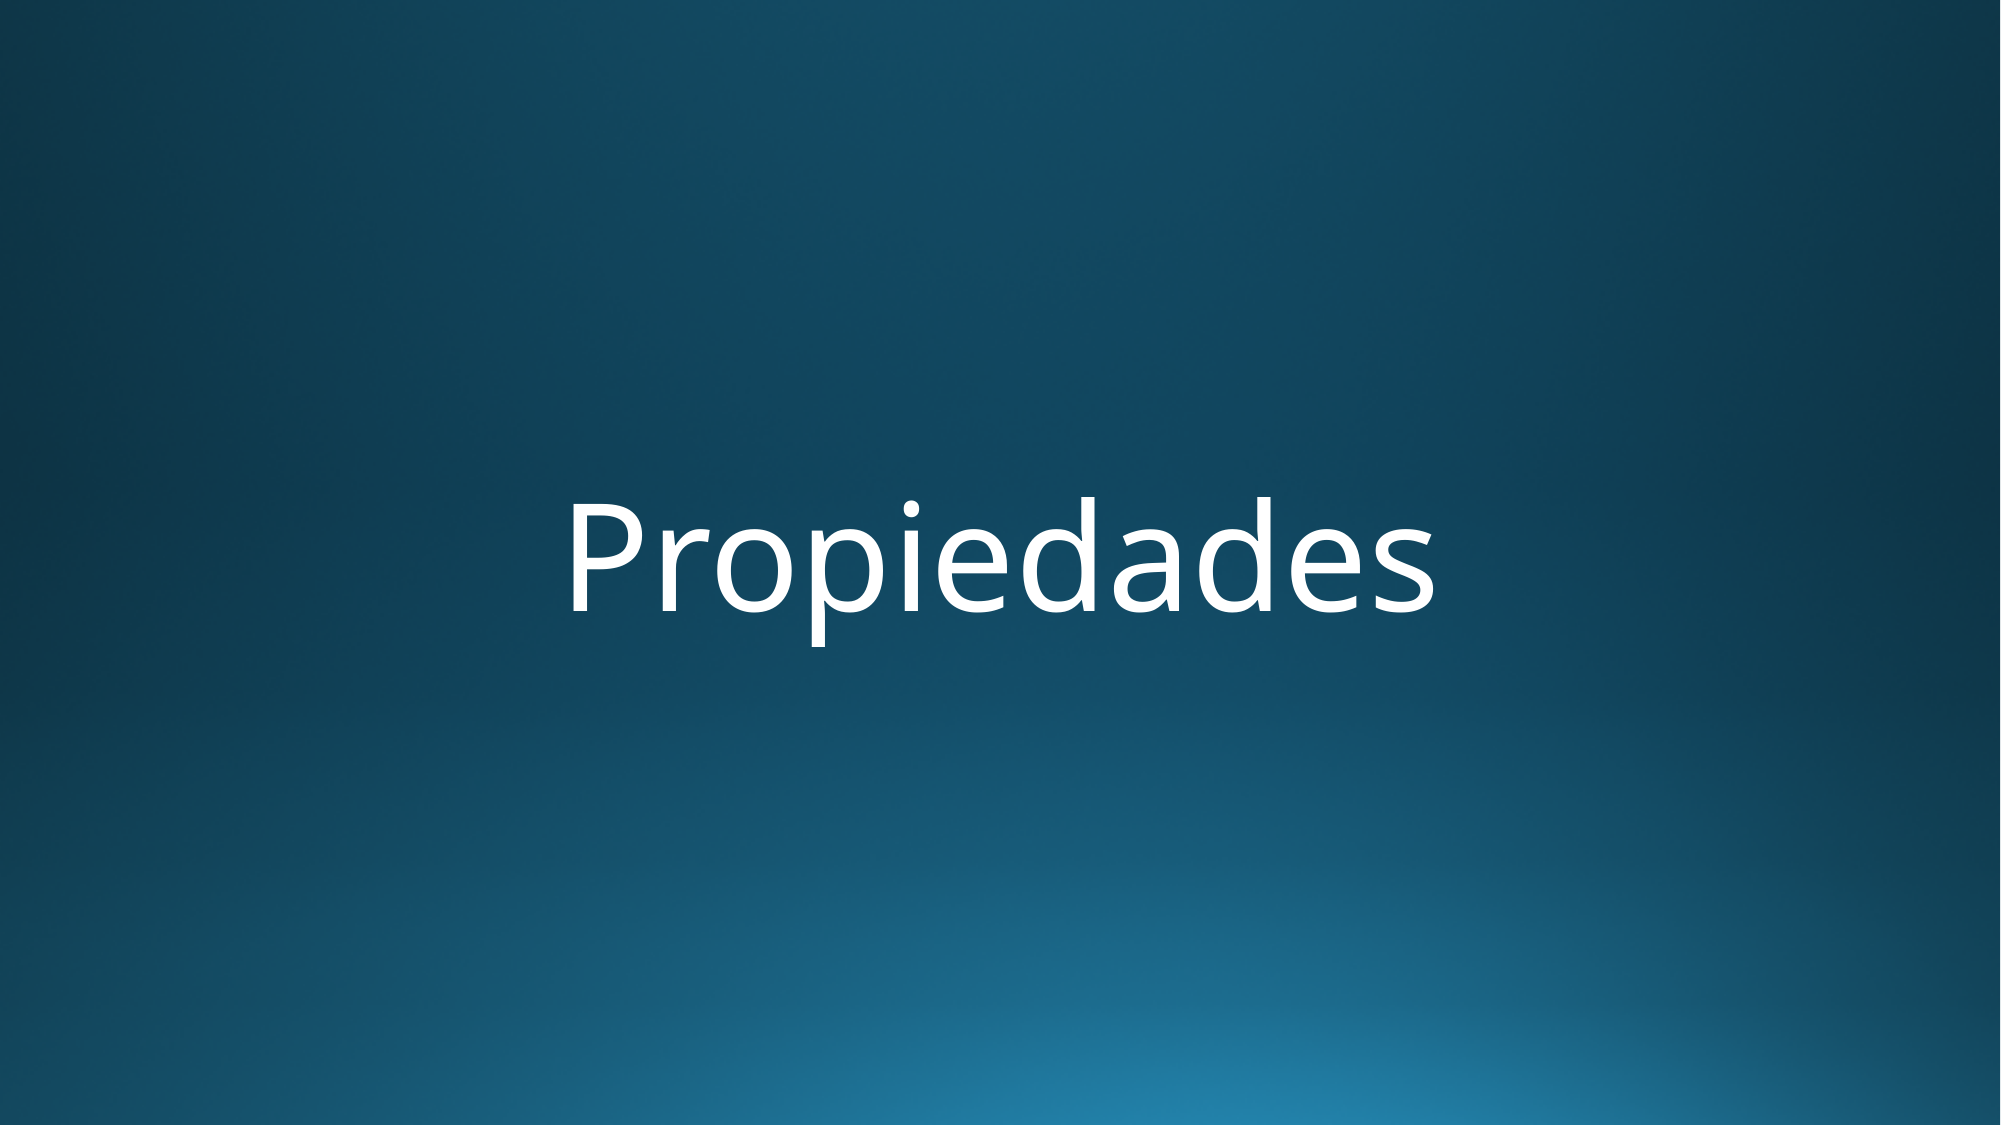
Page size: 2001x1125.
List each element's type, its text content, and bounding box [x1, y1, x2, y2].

title Propiedades [0, 0, 2000, 1125]
